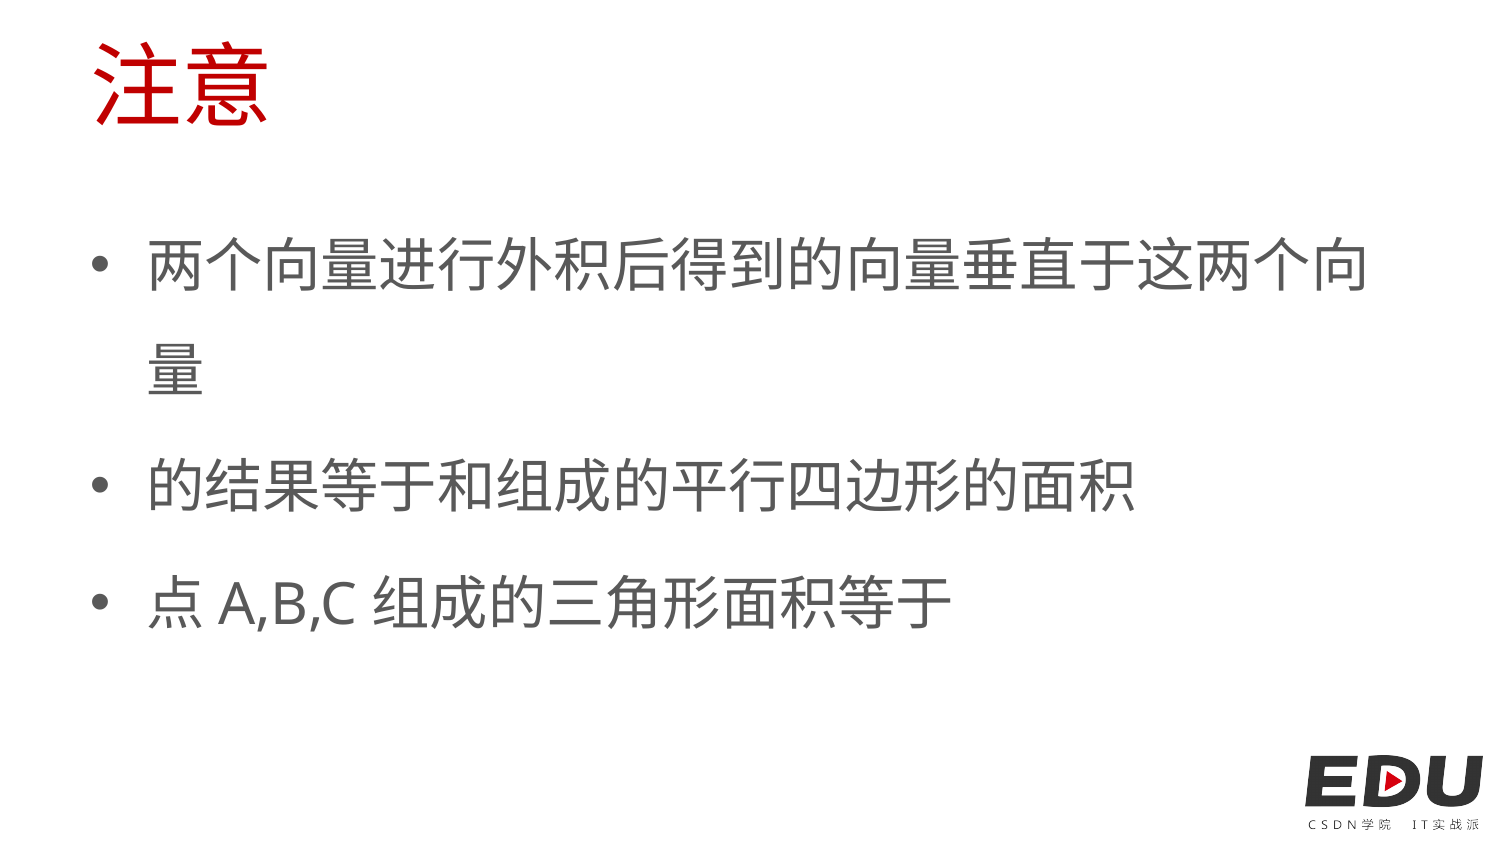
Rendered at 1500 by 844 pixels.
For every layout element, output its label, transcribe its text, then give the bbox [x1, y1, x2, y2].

picture [1305, 755, 1483, 830]
title 注意 [75, 20, 1425, 137]
